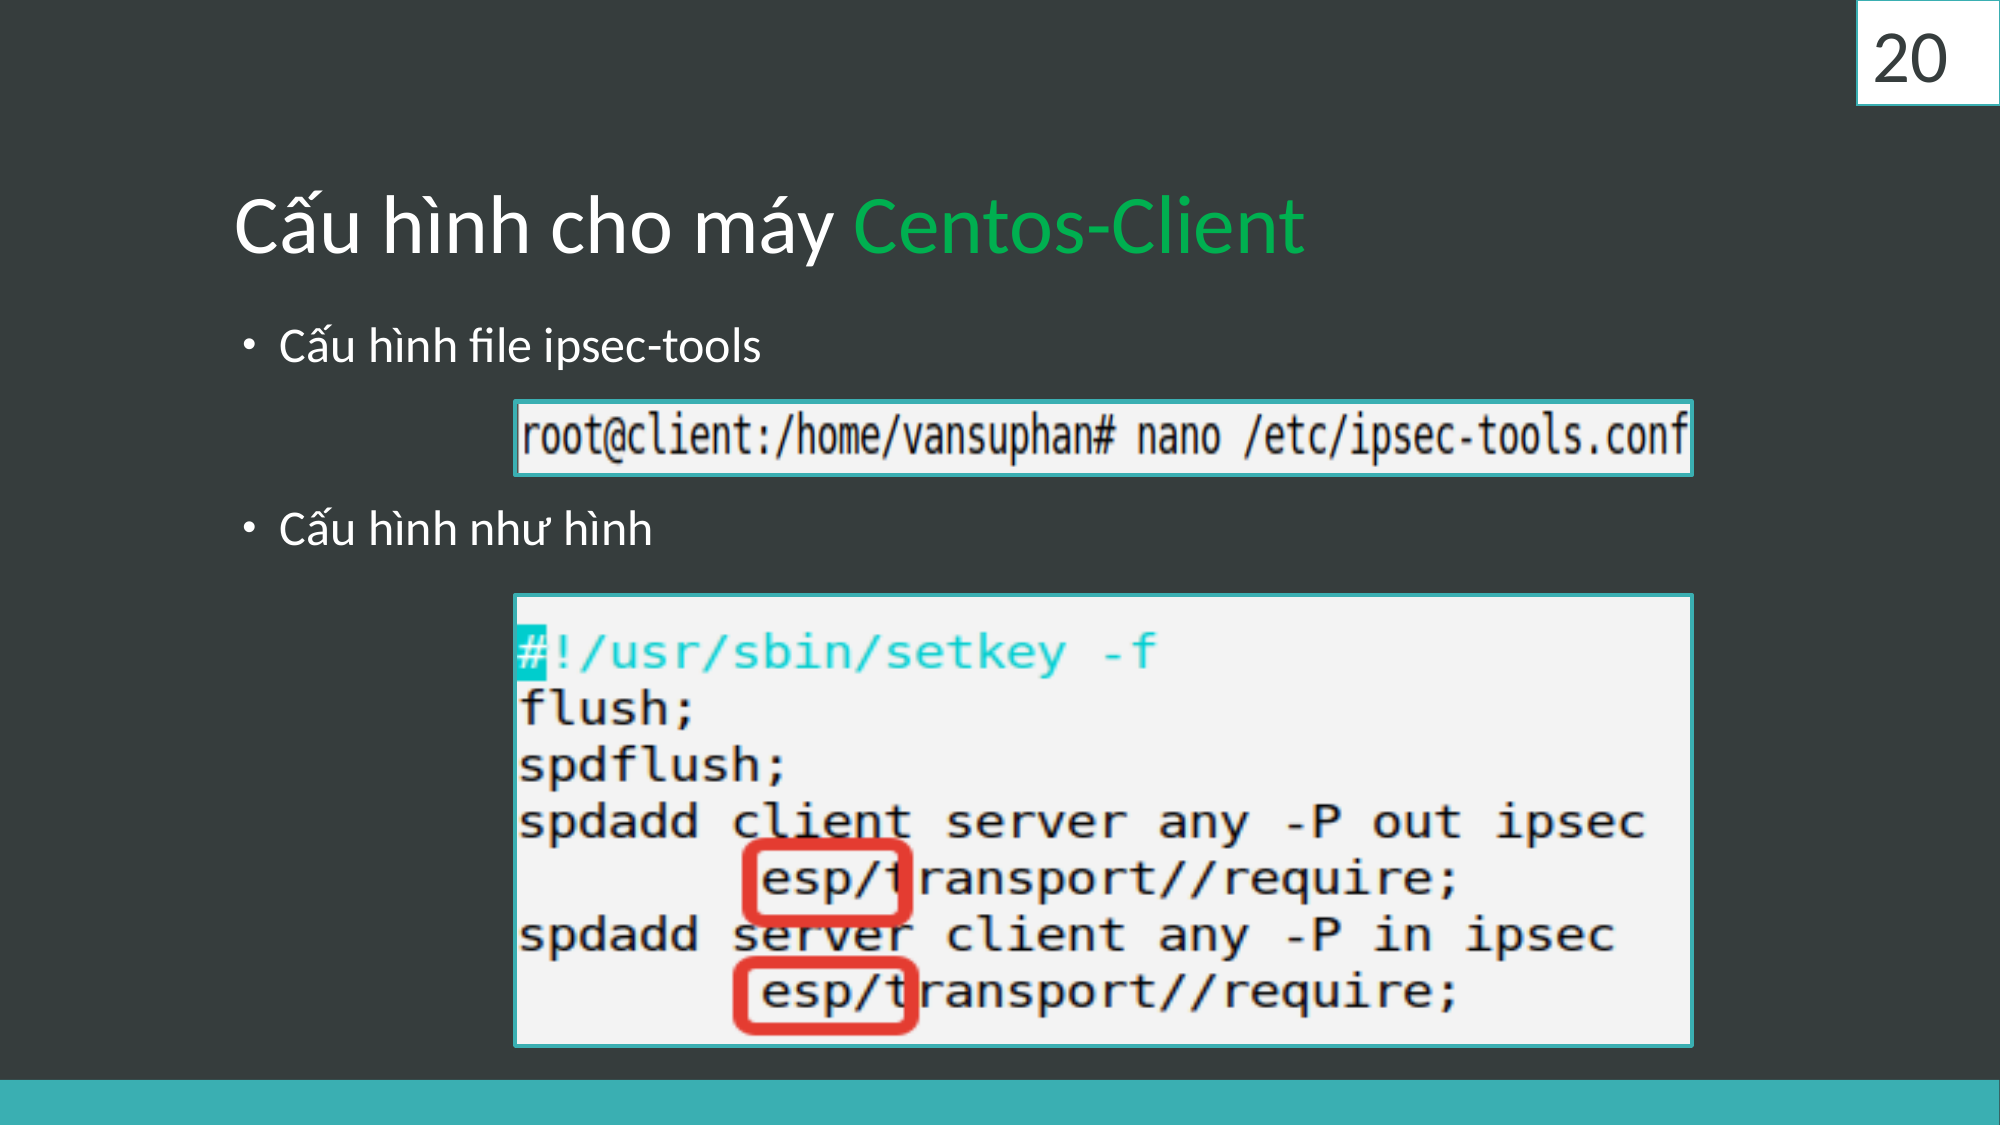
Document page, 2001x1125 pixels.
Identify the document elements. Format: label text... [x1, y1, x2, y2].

list Cấu hình file ipsec-tools Cấu hình như hình [219, 311, 1676, 1011]
title Cấu hình cho máy Centos-Client [219, 76, 1780, 279]
picture [517, 597, 1690, 1044]
text_box 20 [1856, 0, 2000, 106]
picture [517, 403, 1690, 473]
